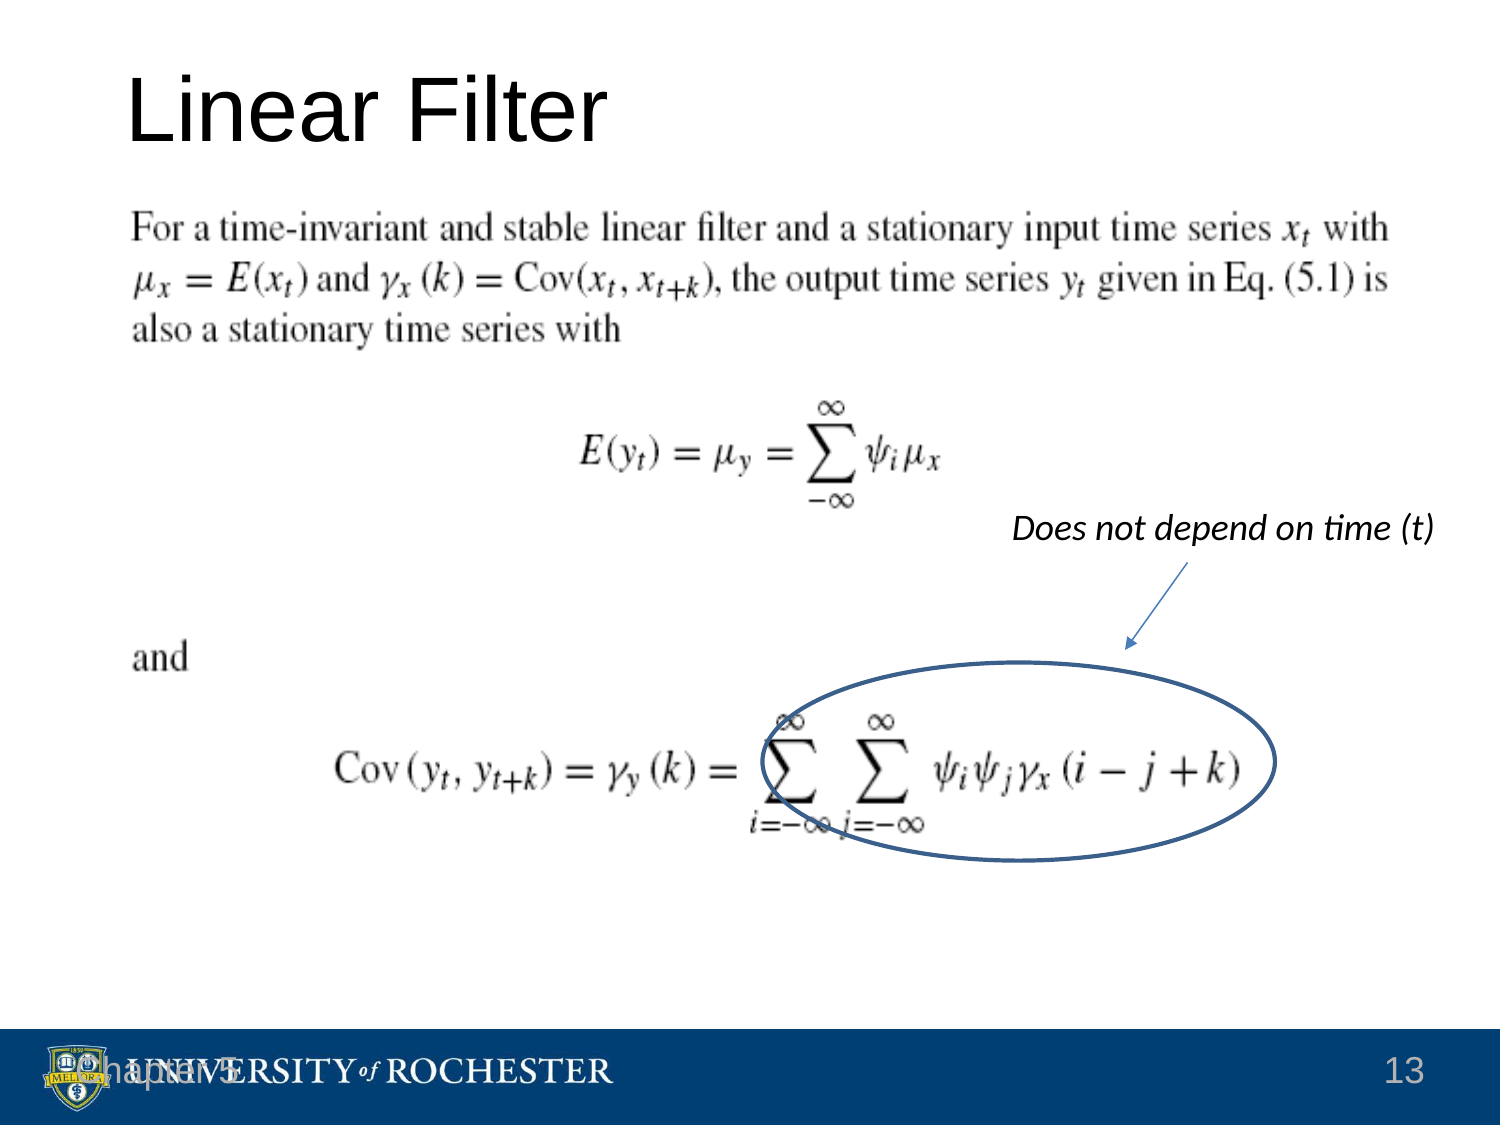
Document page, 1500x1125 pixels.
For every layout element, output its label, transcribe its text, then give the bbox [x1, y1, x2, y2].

text_box Does not depend on time (t) [997, 495, 1451, 556]
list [124, 199, 1408, 535]
slide_number Chapter 5 [75, 1046, 420, 1103]
title Linear Filter [125, 50, 1365, 165]
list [124, 635, 1377, 861]
slide_number 13 [1080, 1046, 1425, 1103]
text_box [1124, 562, 1188, 651]
picture [0, 1029, 1500, 1125]
